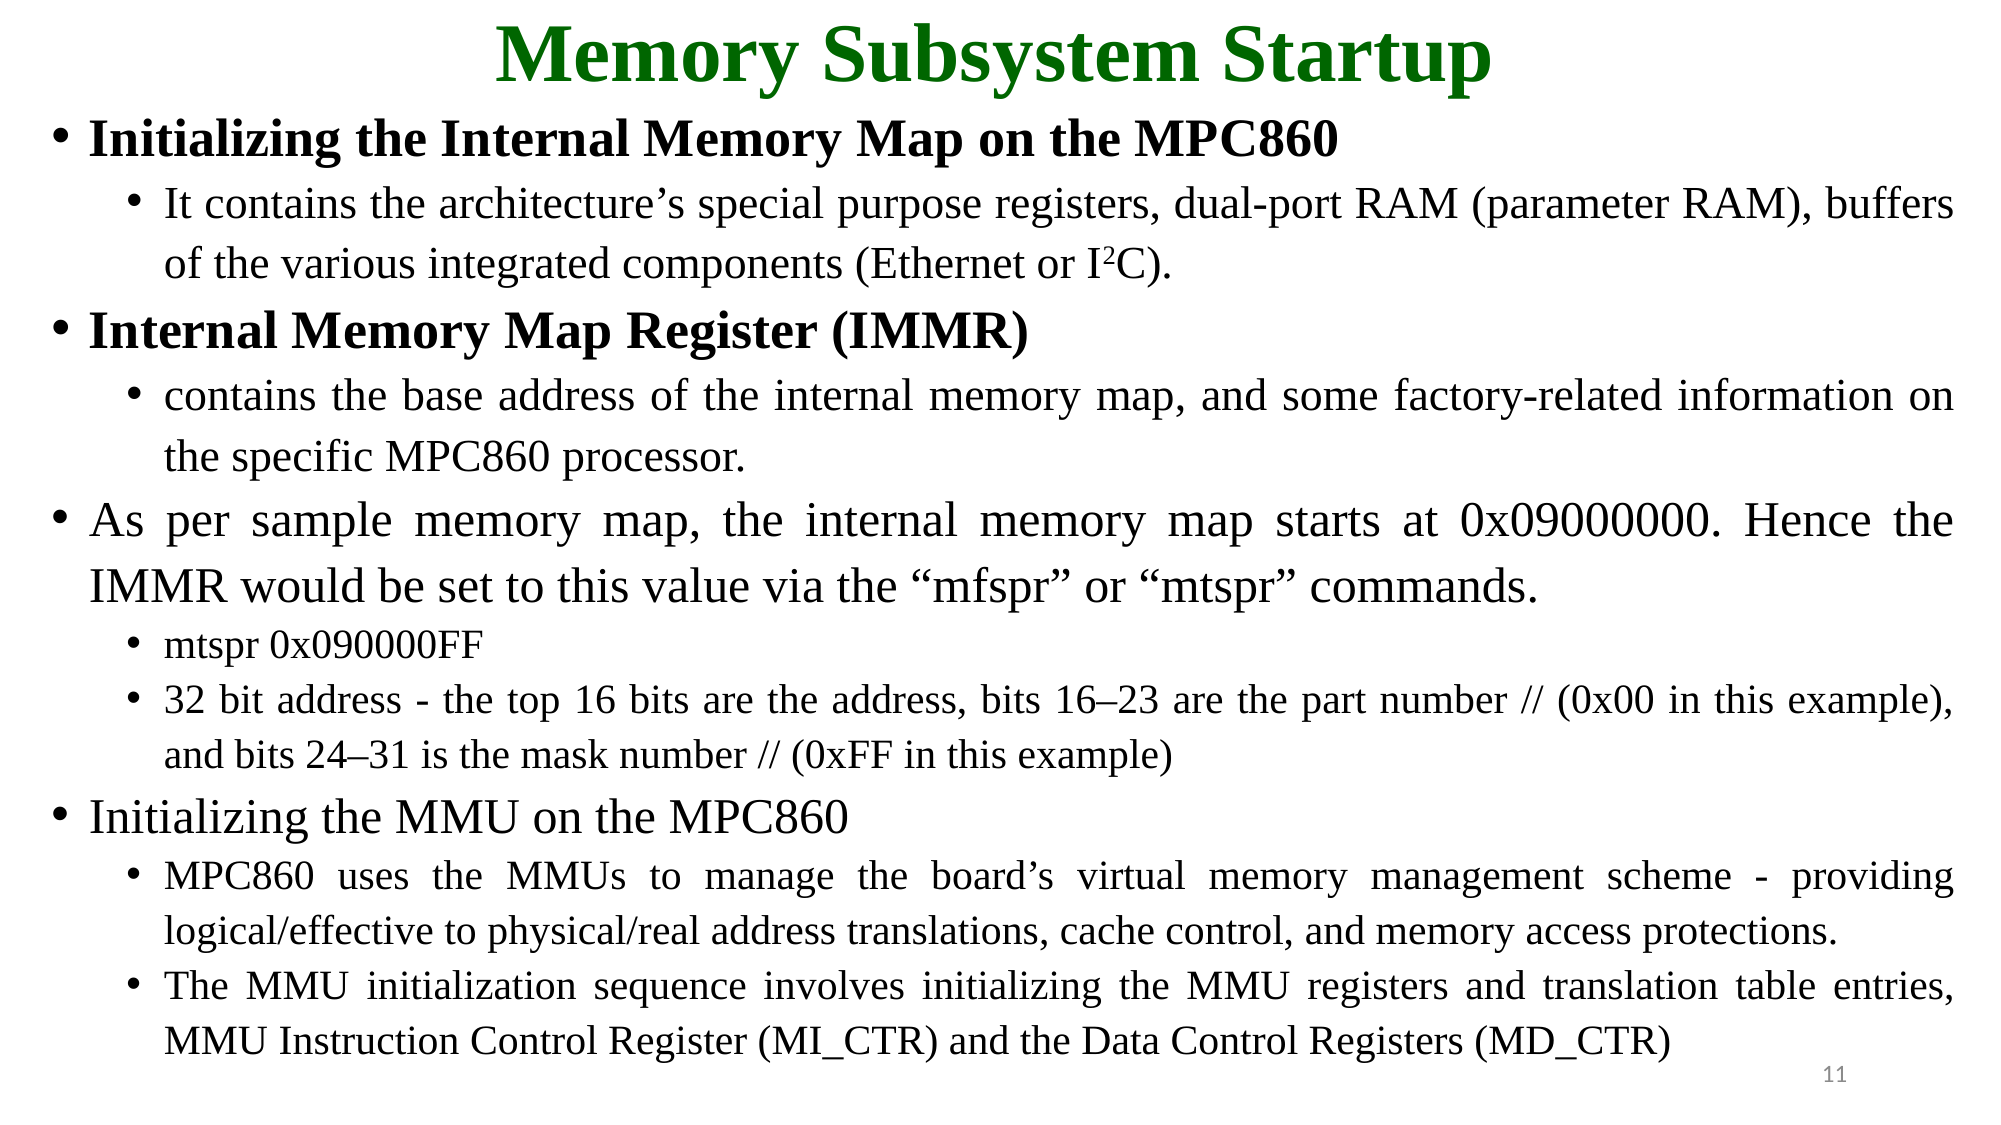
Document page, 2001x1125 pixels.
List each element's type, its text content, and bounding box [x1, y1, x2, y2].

title Memory Subsystem Startup [39, 0, 1950, 87]
list Initializing the Internal Memory Map on the MPC860 It contains the architecture’s special purpose registers, dual-port RAM (parameter RAM), buffers of the various integrated components (Ethernet or I2C). Internal Memory Map Register (IMMR) contains the base address of the internal memory map, and some factory-related information on the specific MPC860 processor. As per sample memory map, the internal memory map starts at 0x09000000. Hence the IMMR would be set to this value via the “mfspr” or “mtspr” commands. mtspr 0x090000FF 32 bit address - the top 16 bits are the address, bits 16–23 are the part number // (0x00 in this example), and bits 24–31 is the mask number // (0xFF in this example) Initializing the MMU on the MPC860 MPC860 uses the MMUs to manage the board’s virtual memory management scheme - providing logical/effective to physical/real address translations, cache control, and memory access protections. The MMU initialization sequence involves initializing the MMU registers and translation table entries, MMU Instruction Control Register (MI_CTR) and the Data Control Registers (MD_CTR) [36, 87, 1972, 1105]
slide_number 11 [1412, 1042, 1863, 1103]
